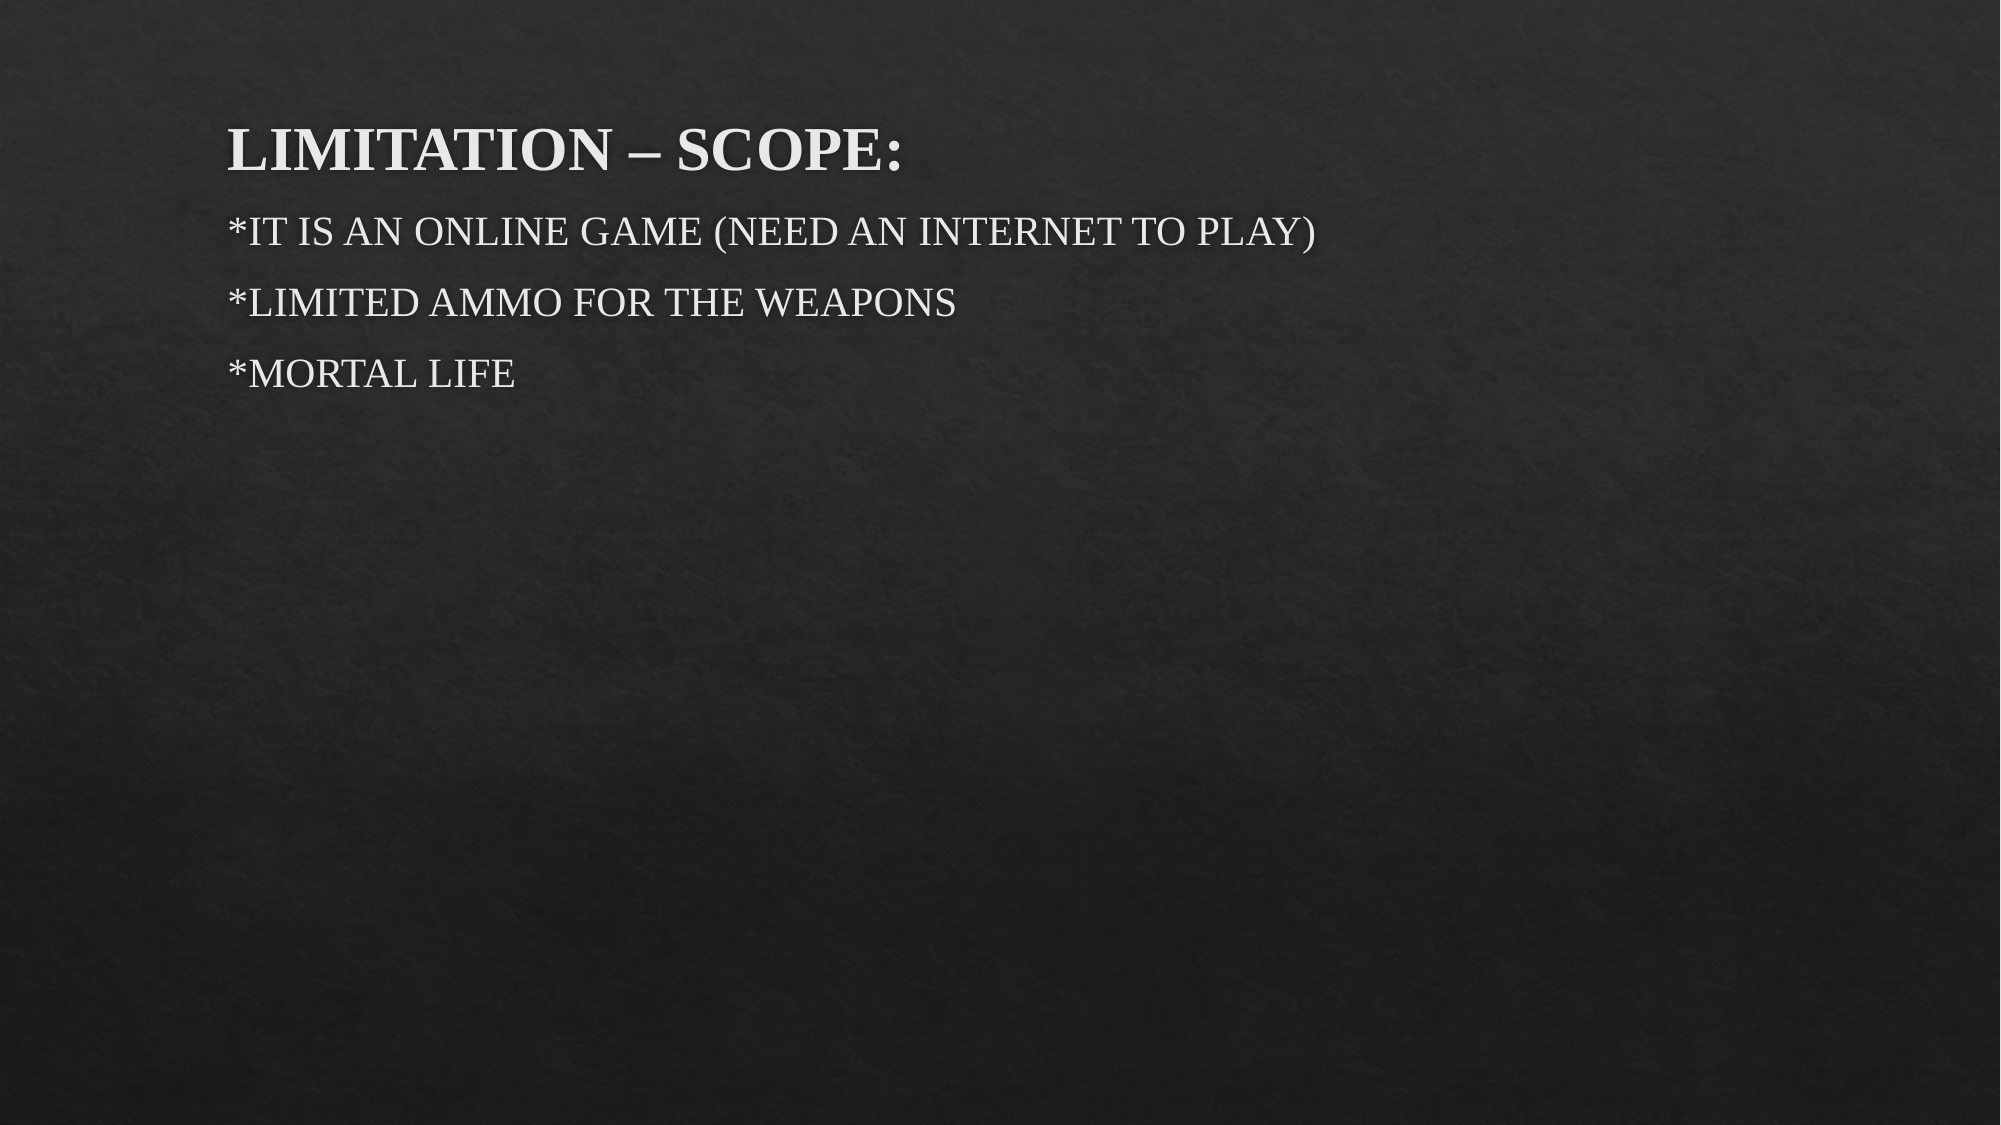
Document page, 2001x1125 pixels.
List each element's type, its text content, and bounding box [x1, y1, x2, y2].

list LIMITATION – SCOPE: *IT IS AN ONLINE GAME (NEED AN INTERNET TO PLAY) *LIMITED AMMO FOR THE WEAPONS *MORTAL LIFE [212, 100, 1786, 837]
